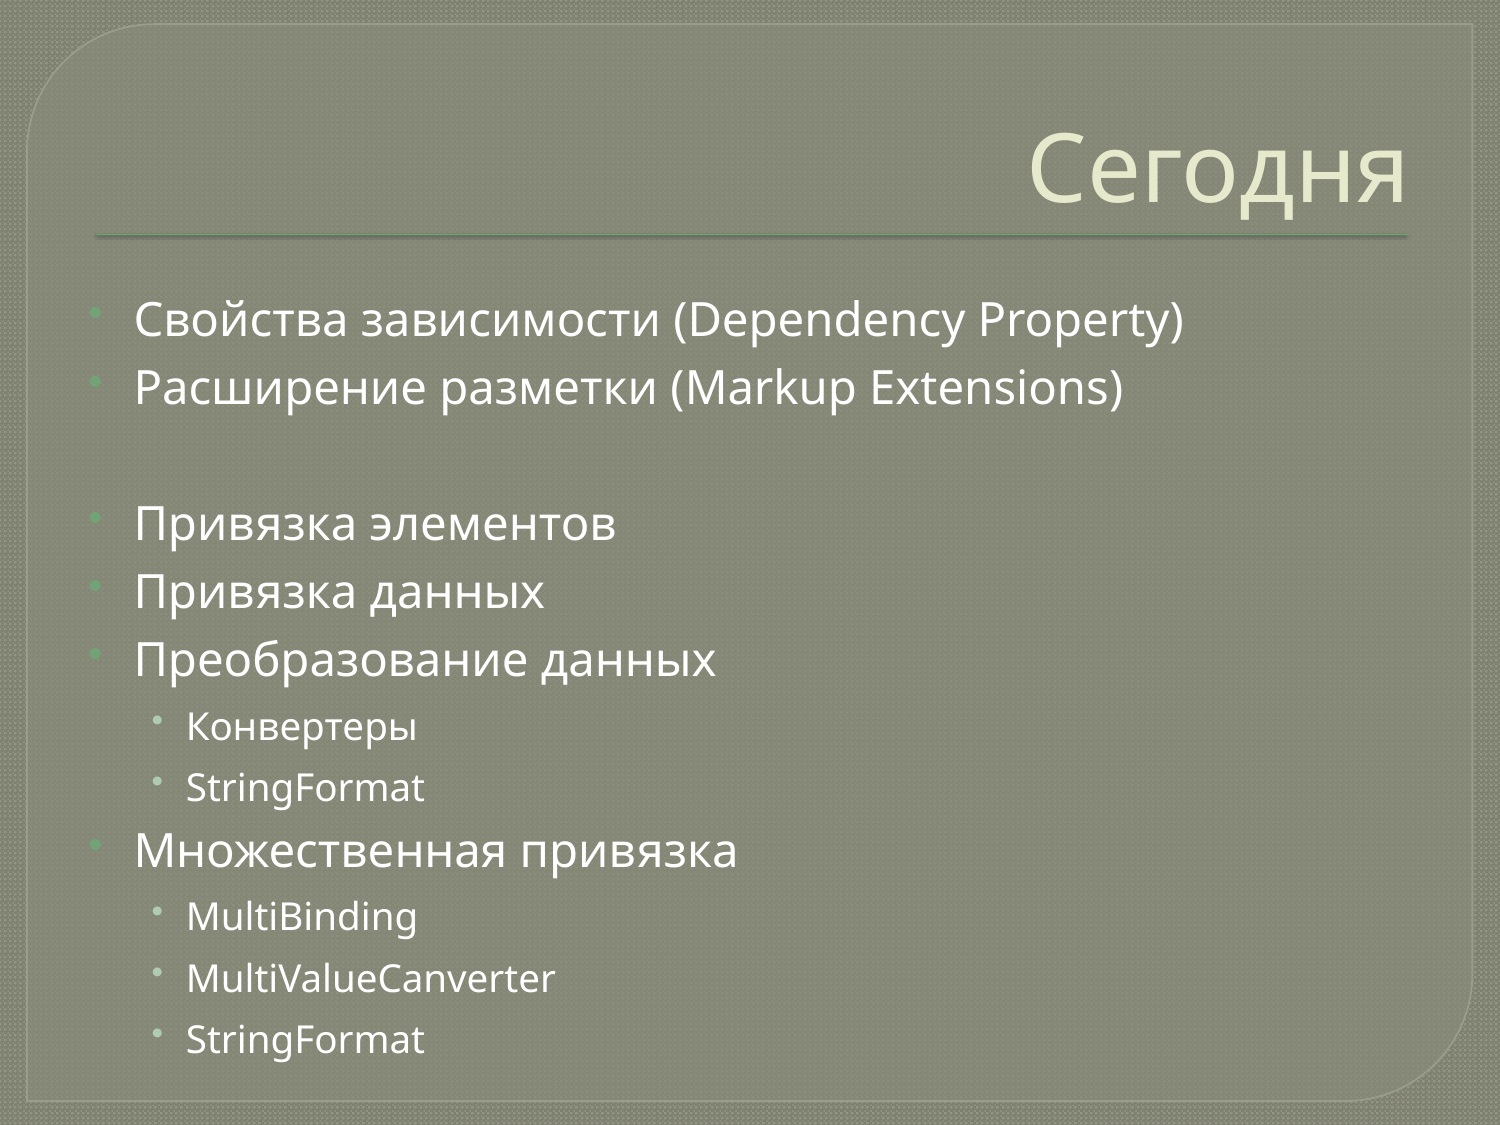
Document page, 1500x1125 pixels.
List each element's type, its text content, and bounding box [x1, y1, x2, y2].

list Свойства зависимости (Dependency Property) Расширение разметки (Markup Extensions) Привязка элементов Привязка данных Преобразование данных Конвертеры StringFormat Множественная привязка MultiBinding MultiValueCanverter StringFormat [75, 270, 1425, 1071]
title Сегодня [75, 41, 1425, 230]
